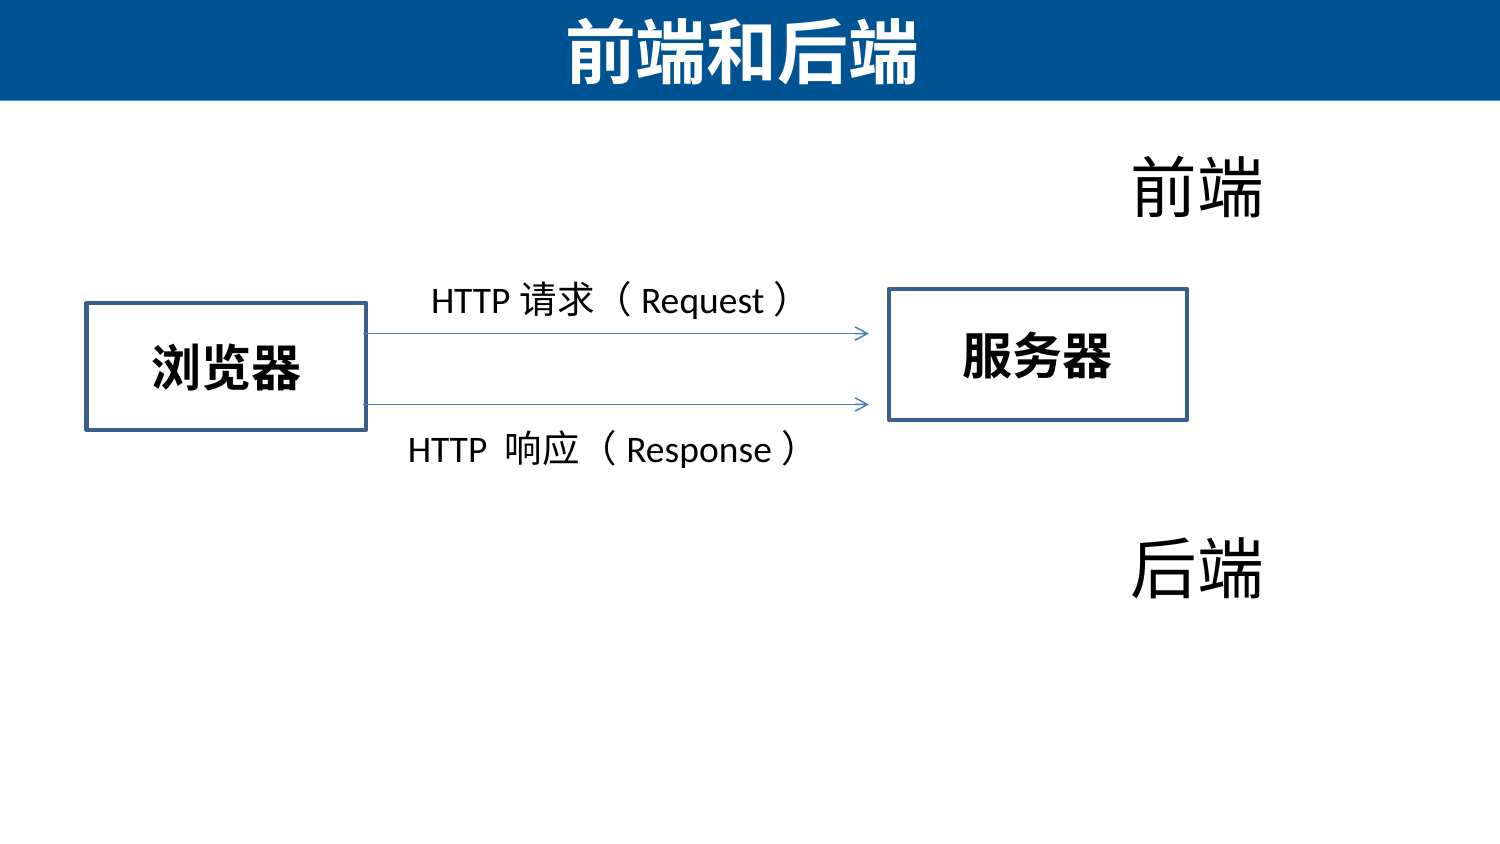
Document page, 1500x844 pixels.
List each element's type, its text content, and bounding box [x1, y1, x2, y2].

title 前端和后端 [2, 0, 1483, 101]
text_box HTTP 响应（Response） [393, 417, 948, 477]
text_box HTTP请求（Request） [416, 268, 924, 328]
text_box 服务器 [887, 287, 1189, 422]
text_box 后端 [1116, 519, 1306, 614]
text_box 浏览器 [84, 301, 368, 432]
text_box 前端 [1116, 138, 1306, 233]
